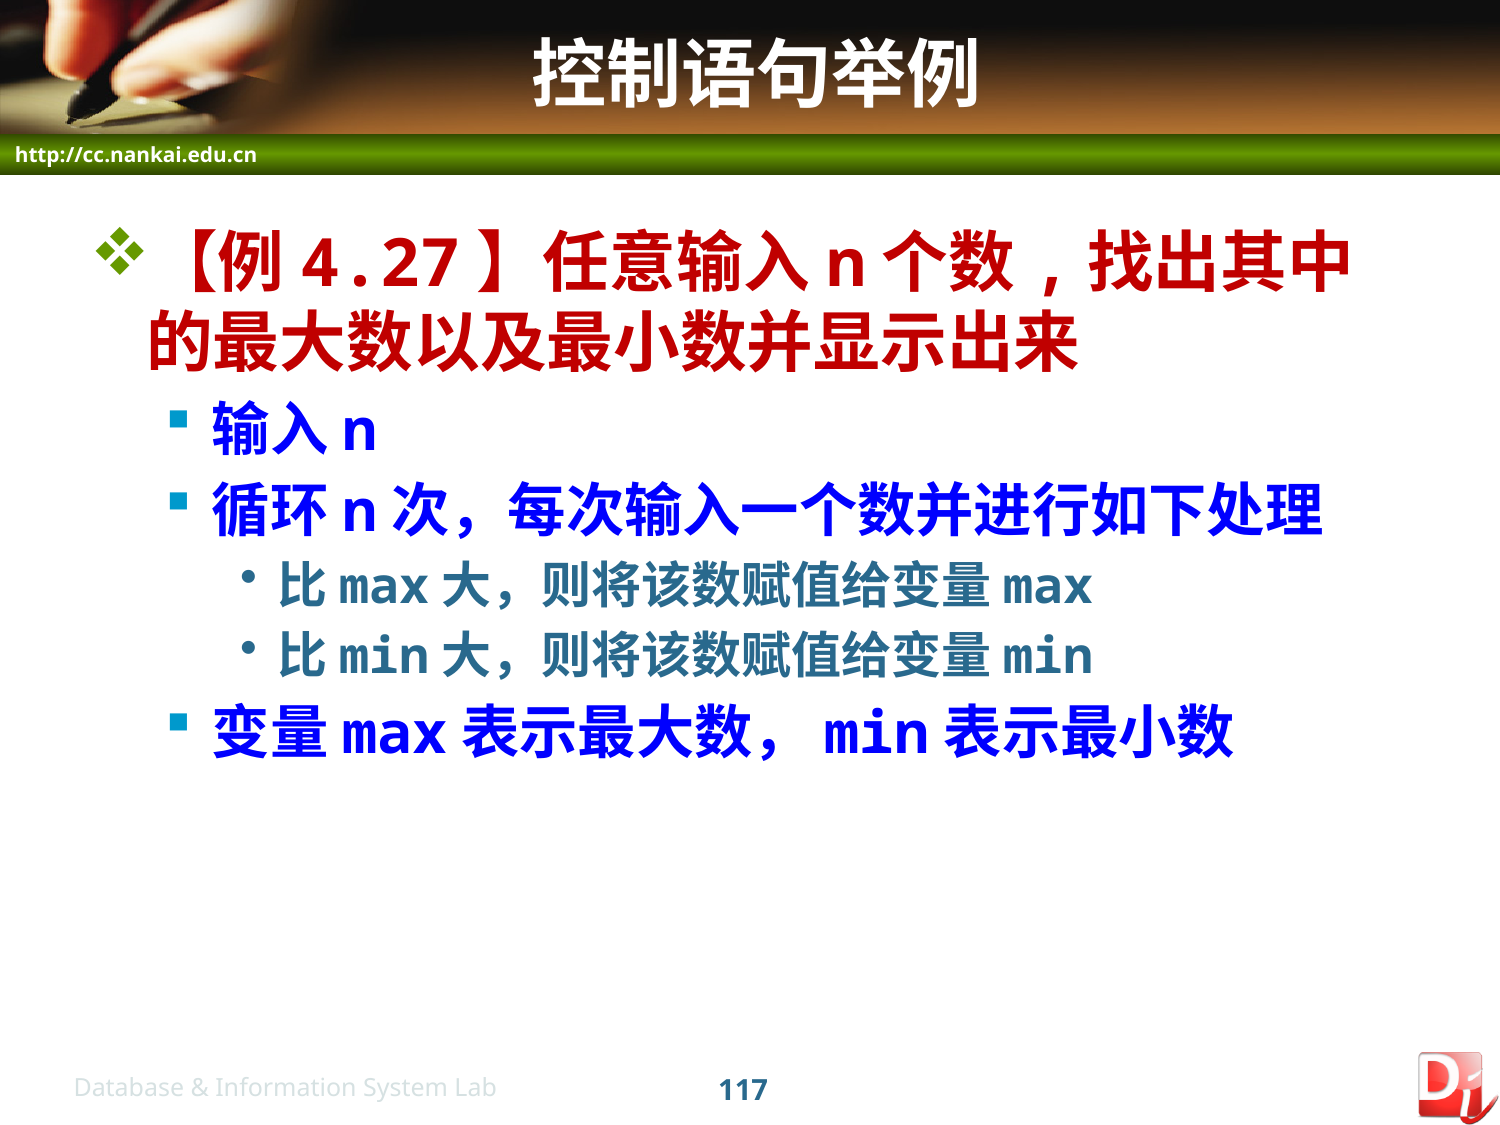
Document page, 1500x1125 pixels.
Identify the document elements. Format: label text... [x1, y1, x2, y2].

slide_number 117 [607, 1063, 880, 1112]
footer Database & Information System Lab [58, 1064, 598, 1114]
picture [1417, 1052, 1500, 1125]
list 【例4.27】任意输入n个数,找出其中的最大数以及最小数并显示出来 输入n 循环n次，每次输入一个数并进行如下处理 比max大，则将该数赋值给变量max 比min大，则将该数赋值给变量min 变量max表示最大数，min表示最小数 [74, 212, 1413, 1038]
picture [0, 0, 1500, 134]
title 控制语句举例 [74, 24, 1438, 118]
